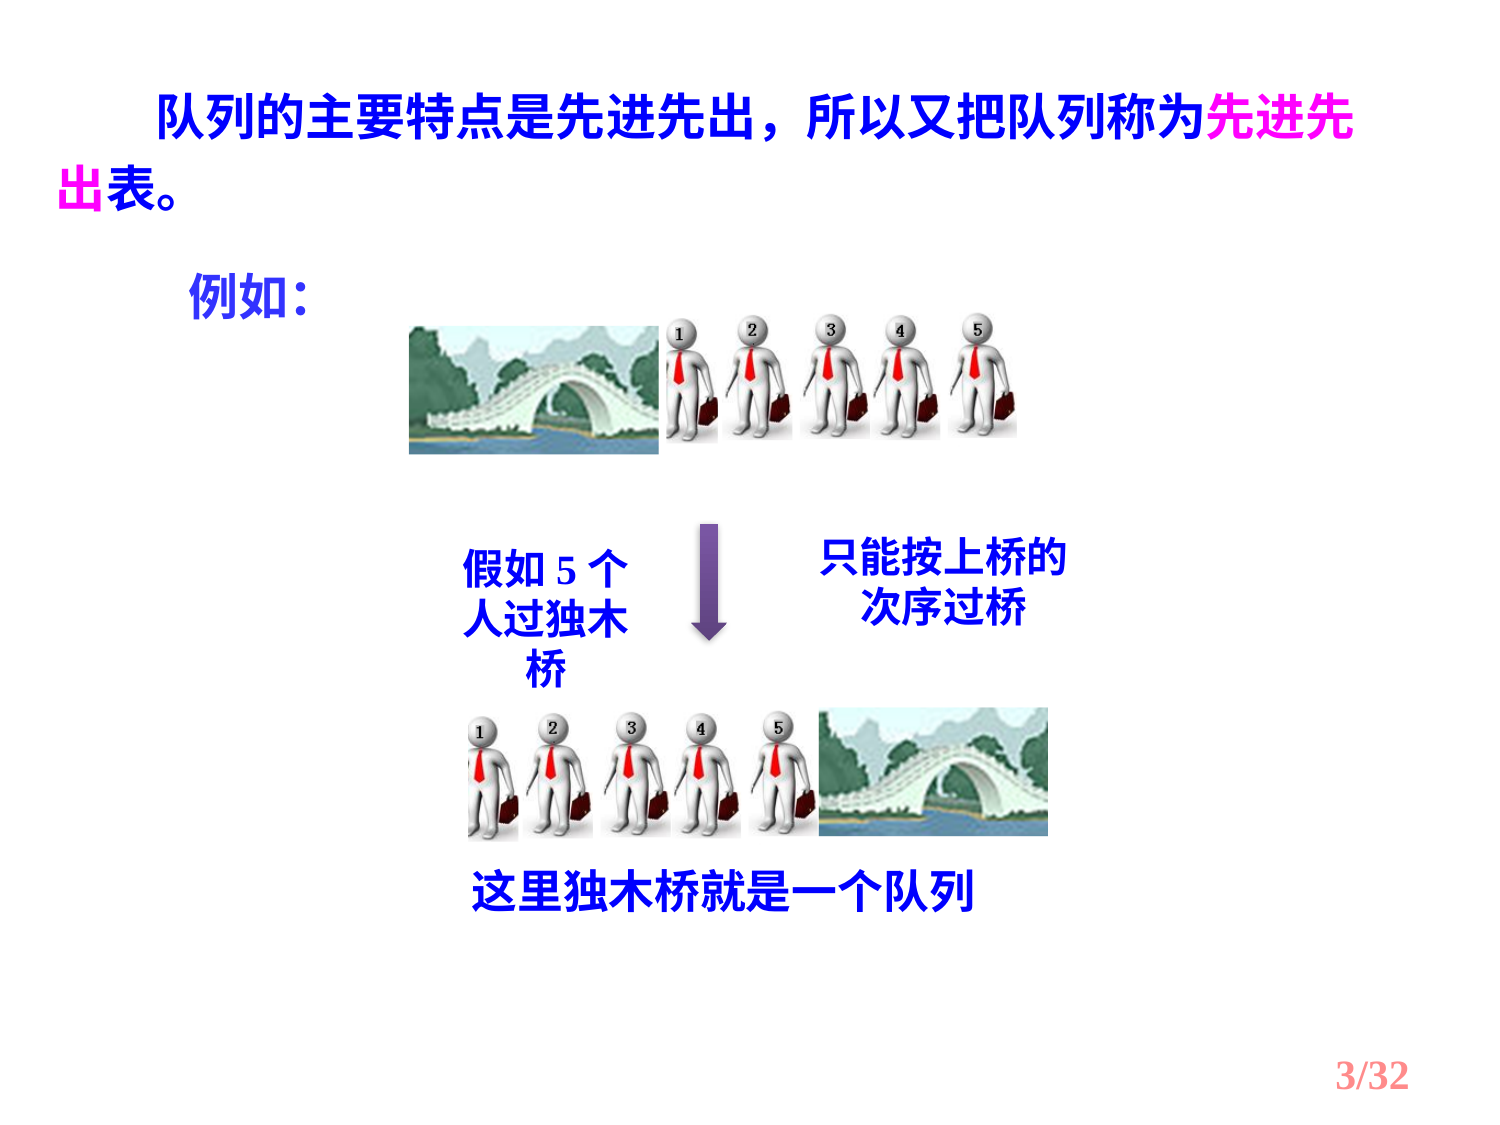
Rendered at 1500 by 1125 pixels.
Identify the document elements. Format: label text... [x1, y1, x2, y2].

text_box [386, 303, 1090, 926]
slide_number 3/32 [1074, 1042, 1425, 1103]
text_box 队列的主要特点是先进先出，所以又把队列称为先进先出表。 [41, 66, 1395, 225]
text_box 例如： [164, 257, 364, 333]
